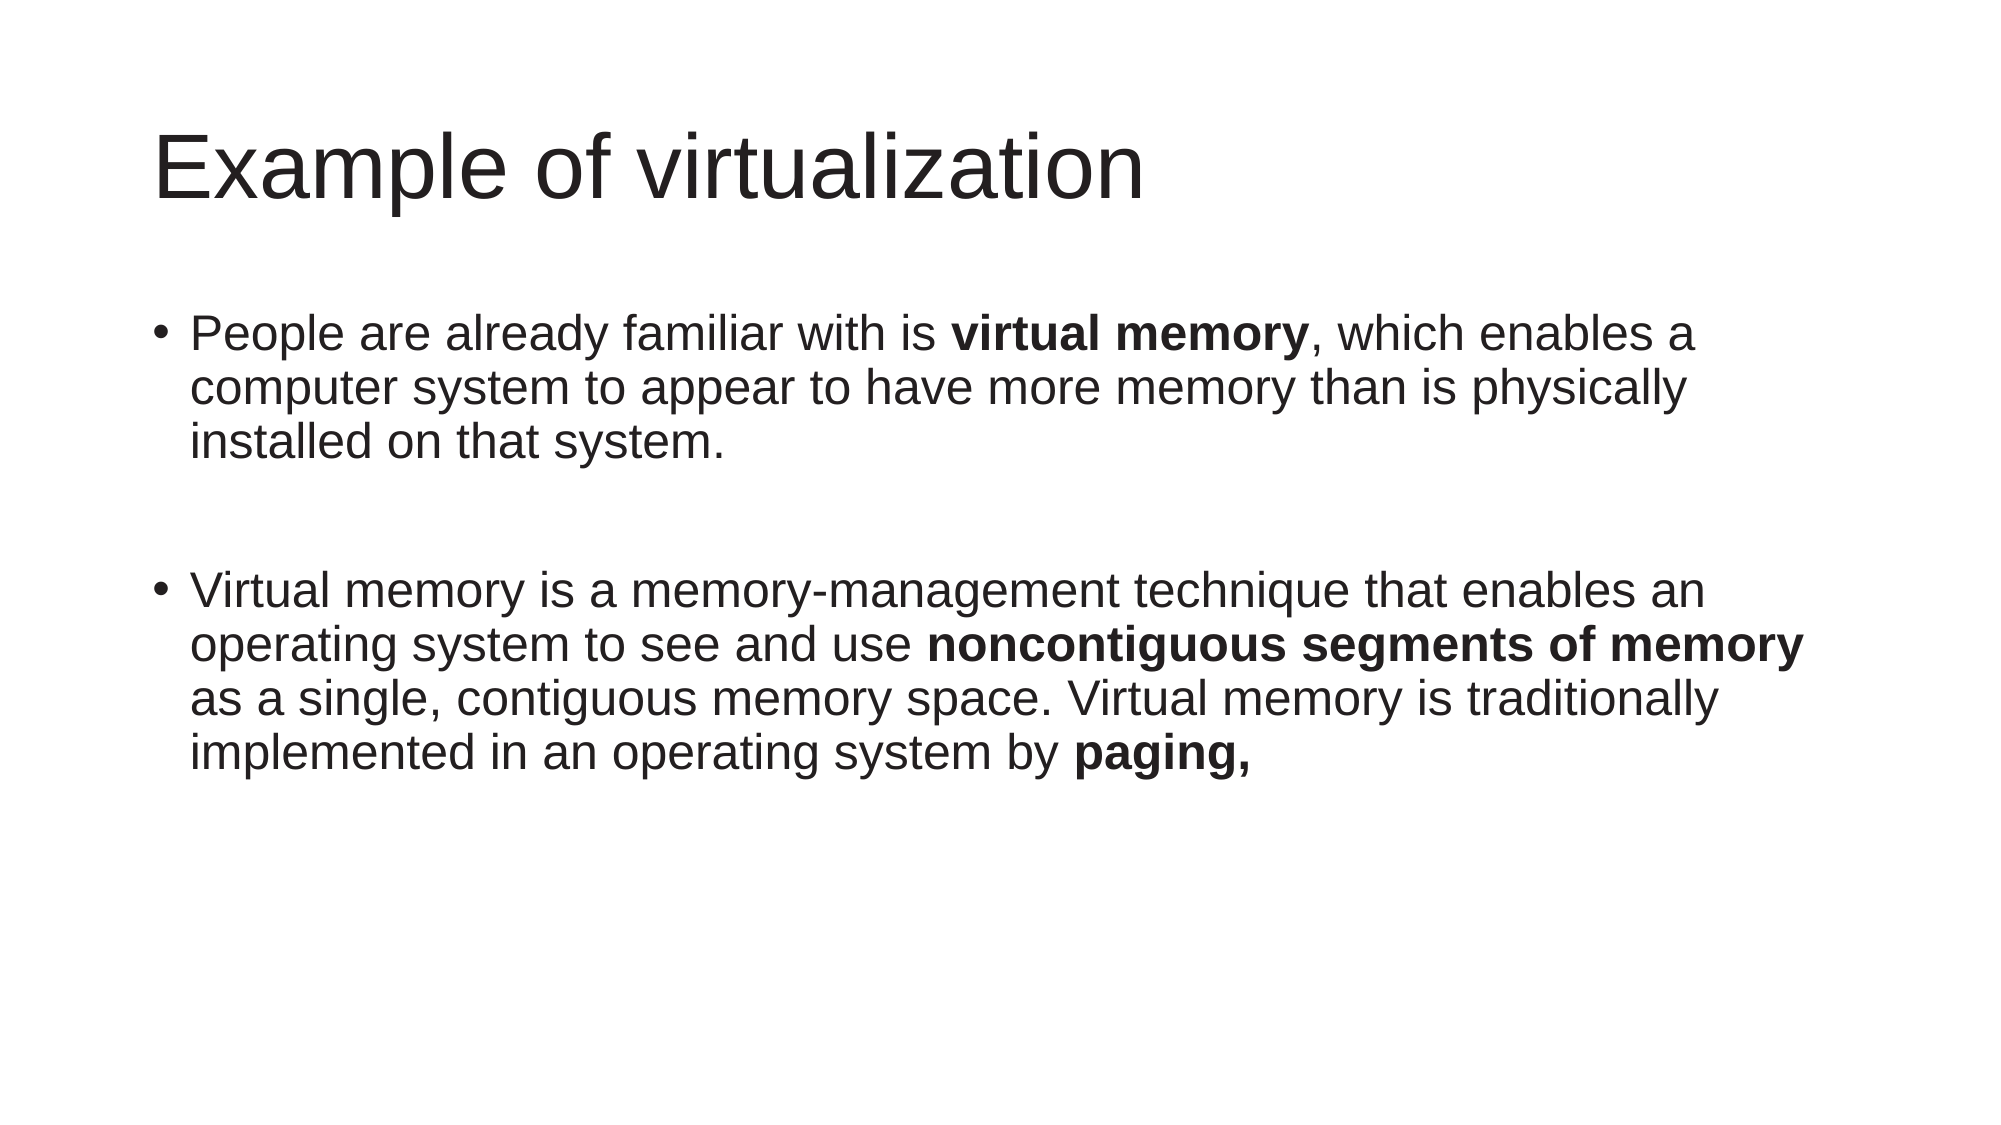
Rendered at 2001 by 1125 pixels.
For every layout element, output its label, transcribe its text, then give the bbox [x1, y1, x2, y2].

title Example of virtualization [137, 59, 1863, 278]
list People are already familiar with is virtual memory, which enables a computer system to appear to have more memory than is physically installed on that system. Virtual memory is a memory-management technique that enables an operating system to see and use noncontiguous segments of memory as a single, contiguous memory space. Virtual memory is traditionally implemented in an operating system by paging, [137, 299, 1863, 1014]
